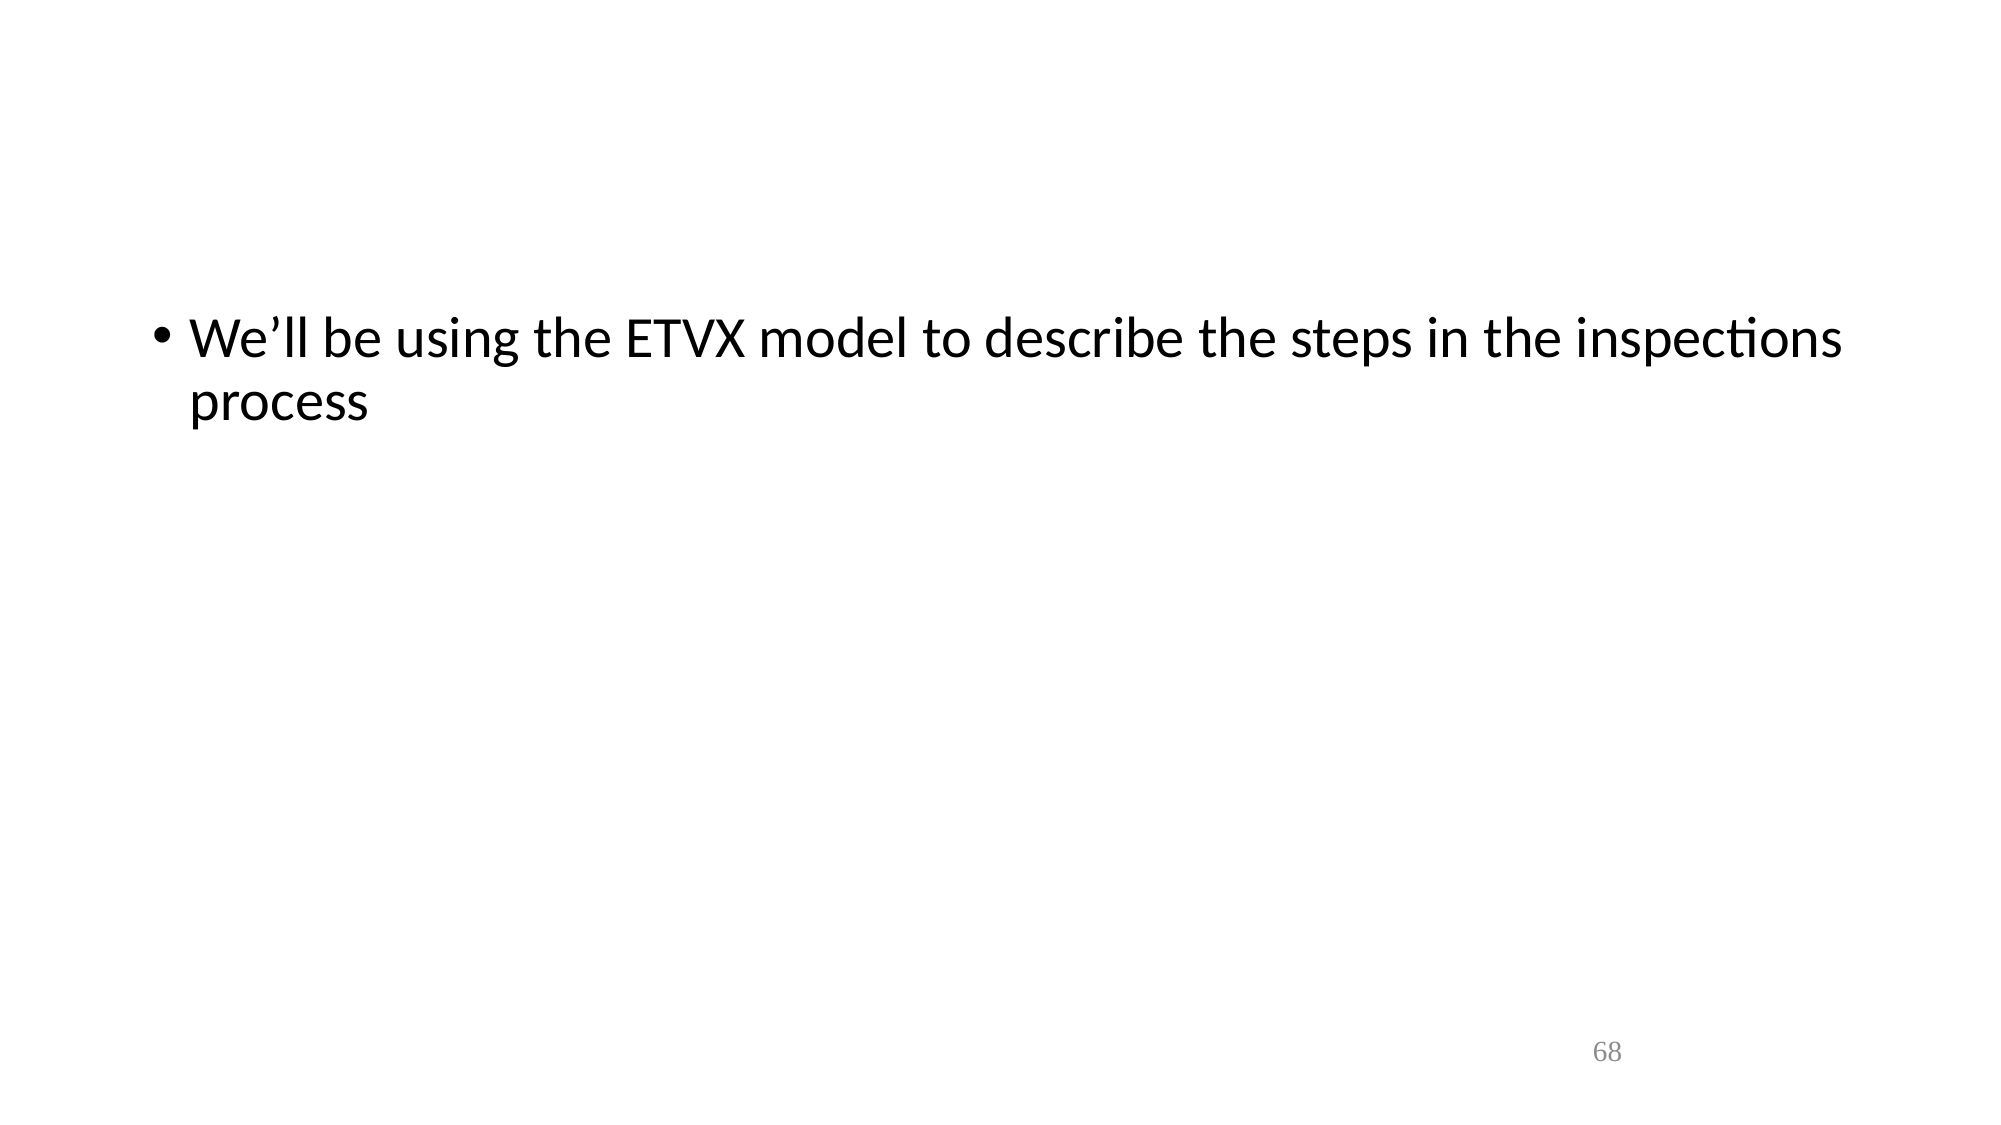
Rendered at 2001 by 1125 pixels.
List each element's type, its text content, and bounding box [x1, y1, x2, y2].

slide_number 68 [1325, 1025, 1638, 1100]
list We’ll be using the ETVX model to describe the steps in the inspections process [137, 299, 1863, 1014]
